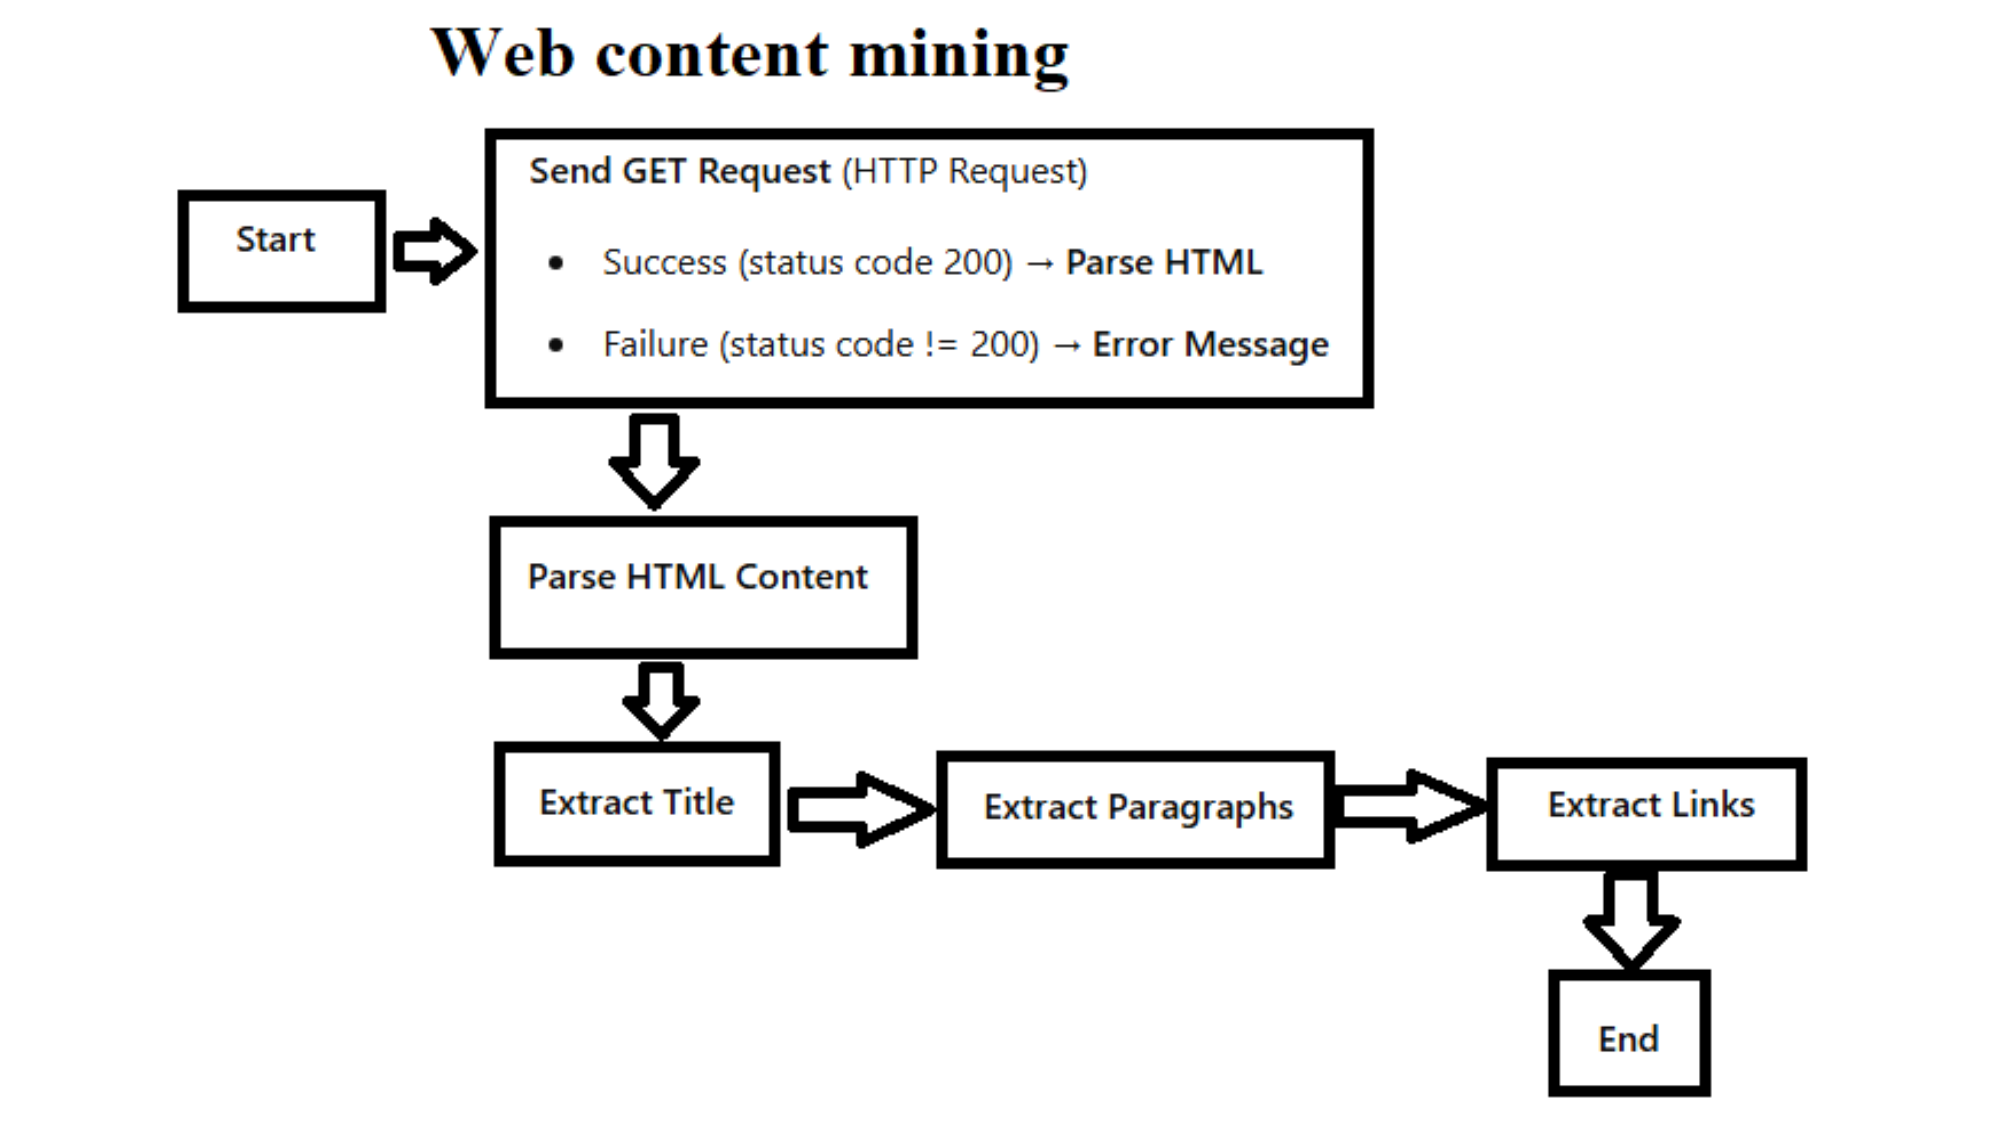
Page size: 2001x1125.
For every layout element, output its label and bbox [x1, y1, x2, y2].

list [137, 0, 1902, 1125]
